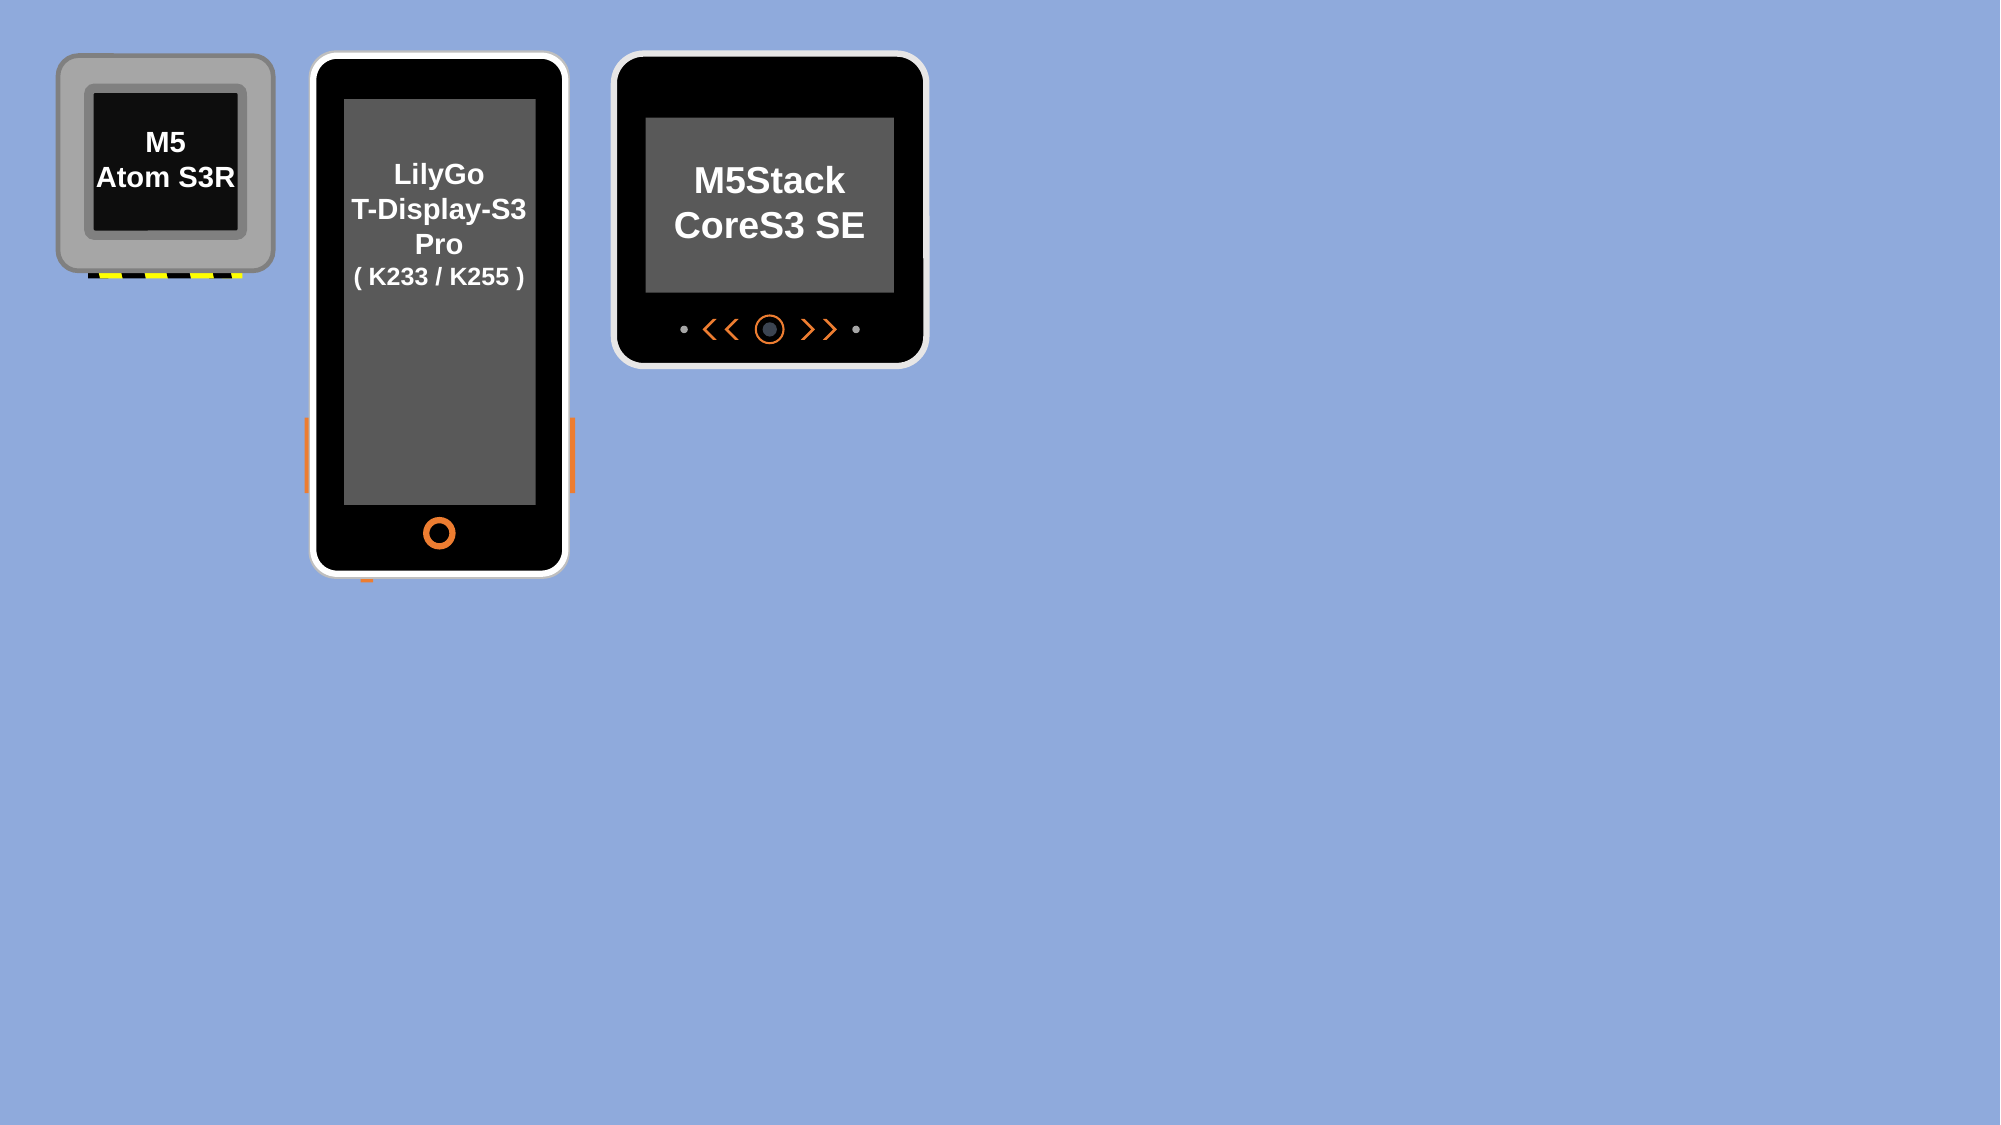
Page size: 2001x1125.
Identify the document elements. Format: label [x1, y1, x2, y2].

text_box [304, 53, 576, 583]
text_box [613, 53, 927, 367]
text_box [57, 55, 274, 279]
